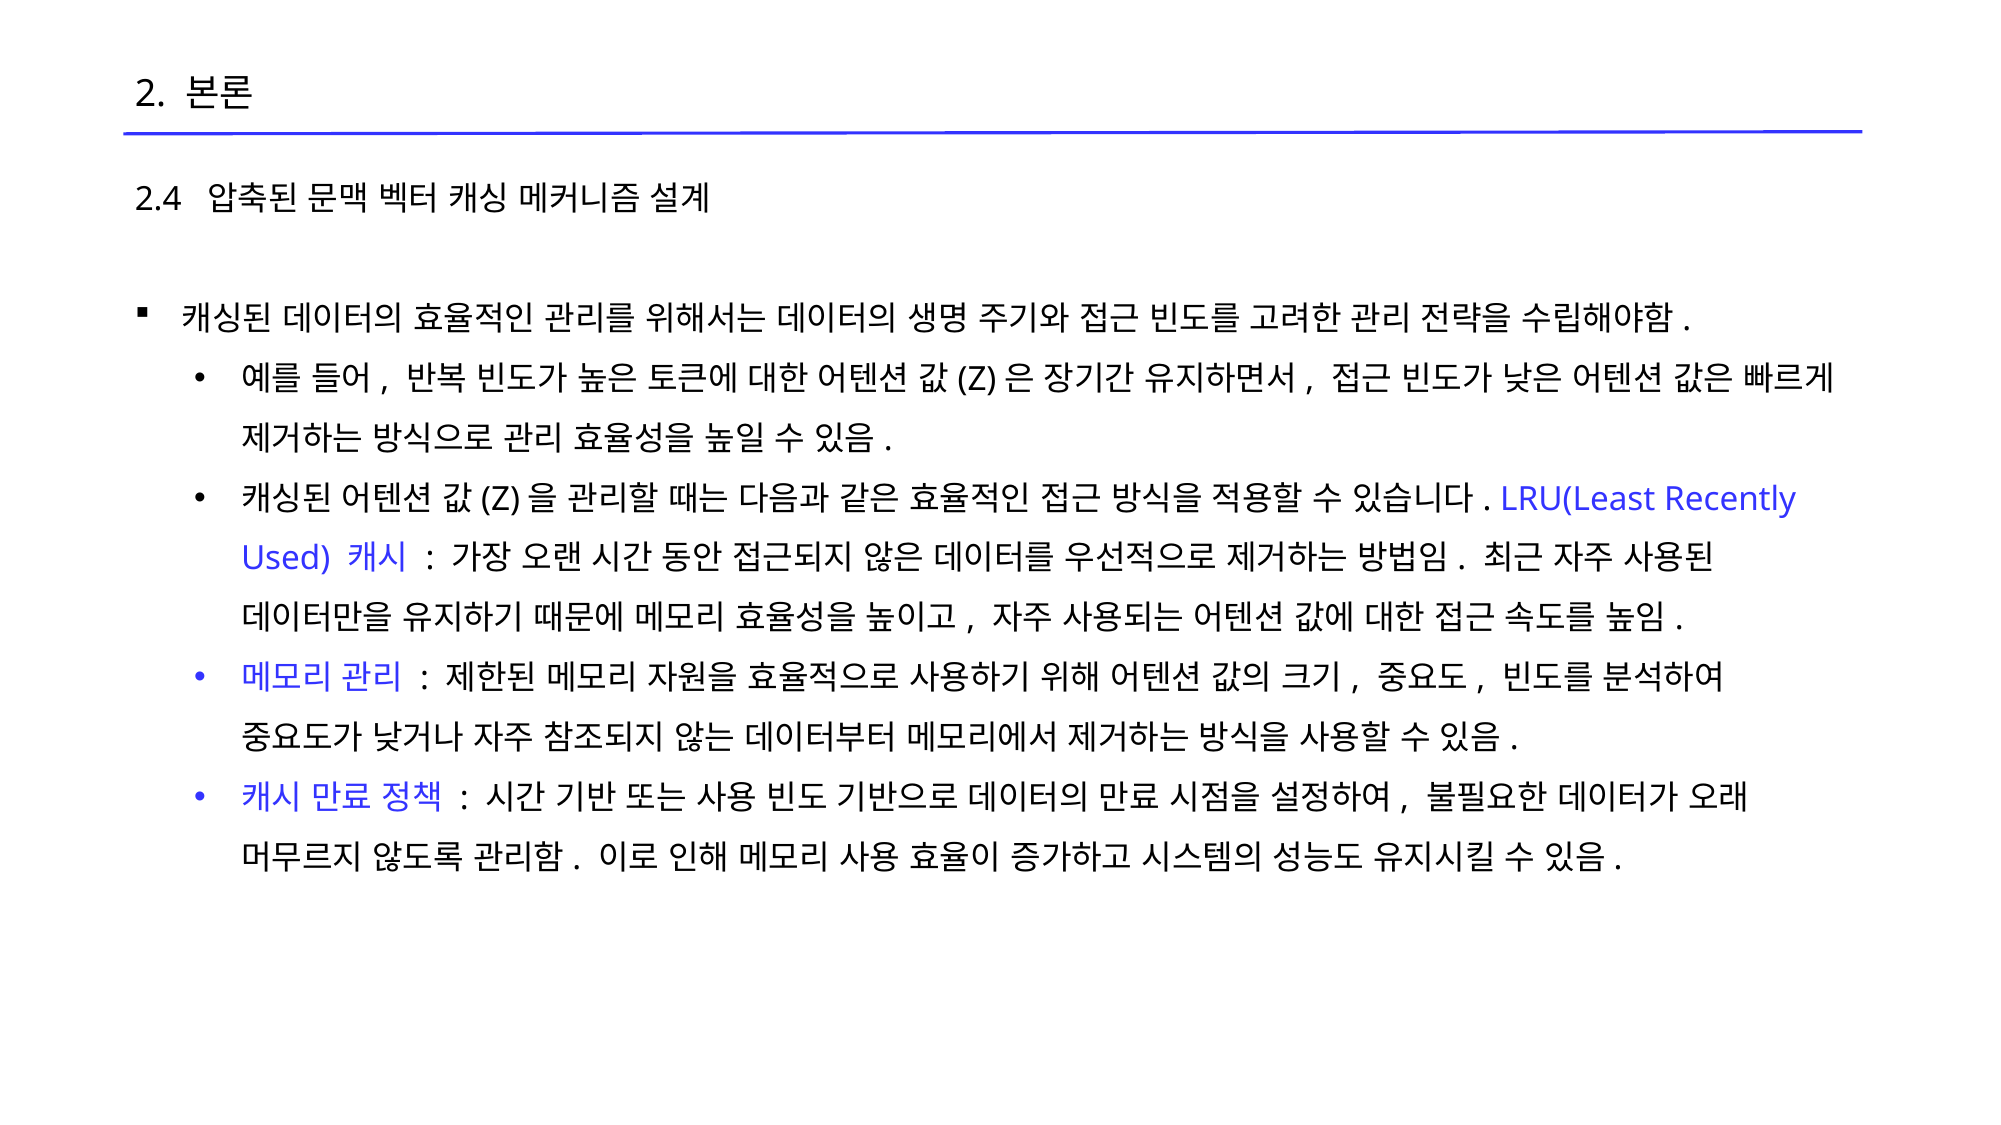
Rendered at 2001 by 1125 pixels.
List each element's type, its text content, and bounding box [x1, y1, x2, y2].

text_box 2.4 압축된 문맥 벡터 캐싱 메커니즘 설계 캐싱된 데이터의 효율적인 관리를 위해서는 데이터의 생명 주기와 접근 빈도를 고려한 관리 전략을 수립해야함. 예를 들어, 반복 빈도가 높은 토큰에 대한 어텐션 값(Z)은 장기간 유지하면서, 접근 빈도가 낮은 어텐션 값은 빠르게 제거하는 방식으로 관리 효율성을 높일 수 있음. 캐싱된 어텐션 값(Z)을 관리할 때는 다음과 같은 효율적인 접근 방식을 적용할 수 있습니다. LRU(Least Recently Used) 캐시 : 가장 오랜 시간 동안 접근되지 않은 데이터를 우선적으로 제거하는 방법임. 최근 자주 사용된 데이터만을 유지하기 때문에 메모리 효율성을 높이고, 자주 사용되는 어텐션 값에 대한 접근 속도를 높임. 메모리 관리 : 제한된 메모리 자원을 효율적으로 사용하기 위해 어텐션 값의 크기, 중요도, 빈도를 분석하여 중요도가 낮거나 자주 참조되지 않는 데이터부터 메모리에서 제거하는 방식을 사용할 수 있음. 캐시 만료 정책 : 시간 기반 또는 사용 빈도 기반으로 데이터의 만료 시점을 설정하여, 불필요한 데이터가 오래 머무르지 않도록 관리함. 이로 인해 메모리 사용 효율이 증가하고 시스템의 성능도 유지시킬 수 있음. [120, 149, 1869, 996]
text_box 2. 본론 [120, 61, 635, 122]
